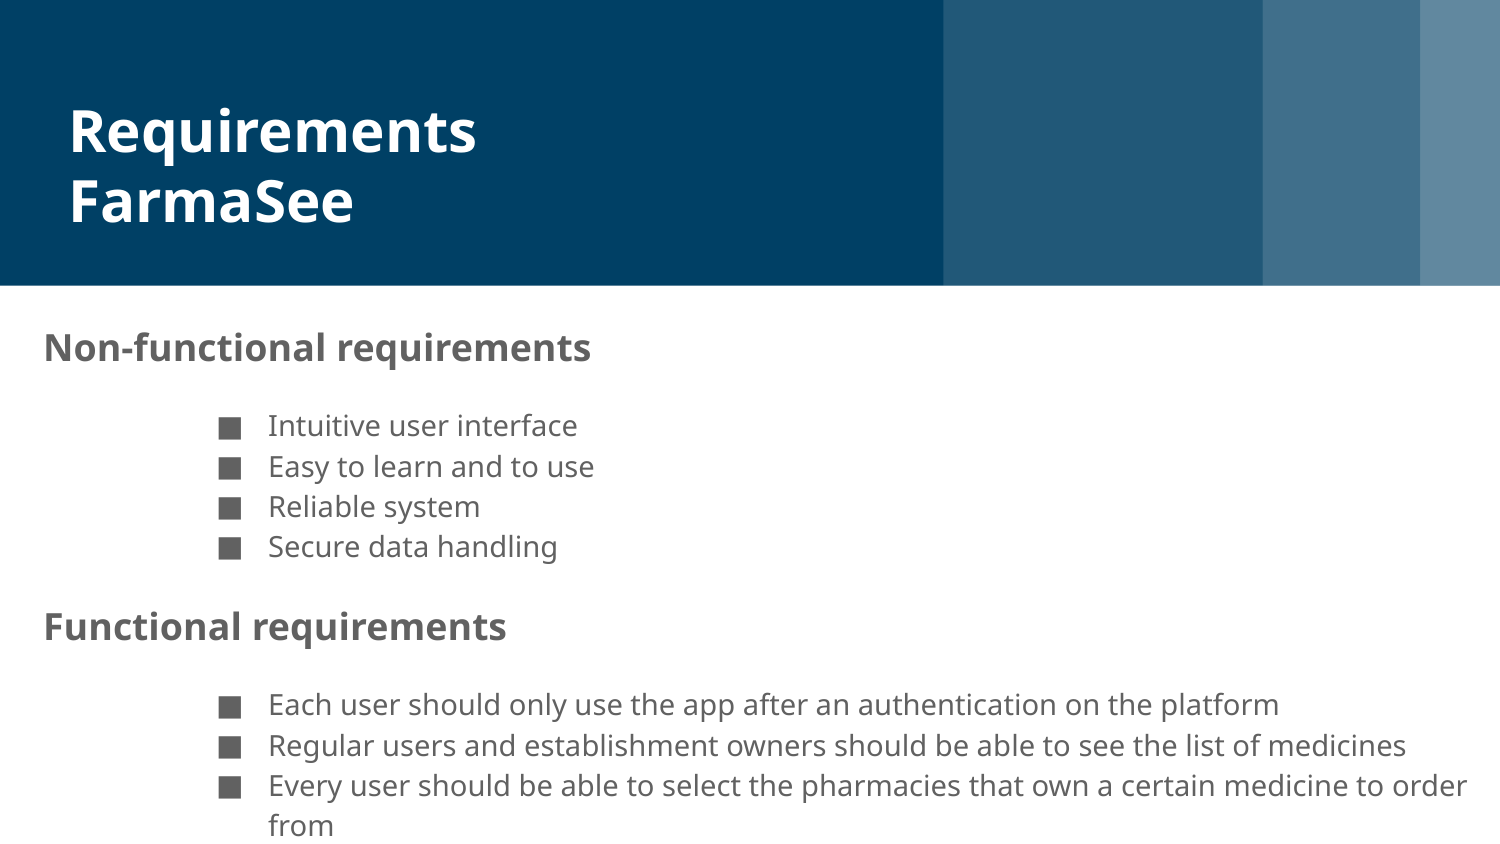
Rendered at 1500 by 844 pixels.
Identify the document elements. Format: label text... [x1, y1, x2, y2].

list Non-functional requirements Intuitive user interface Easy to learn and to use Reliable system Secure data handling Functional requirements Each user should only use the app after an authentication on the platform Regular users and establishment owners should be able to see the list of medicines Every user should be able to select the pharmacies that own a certain medicine to order from [28, 302, 1489, 842]
title Requirements FarmaSee [53, 24, 914, 250]
